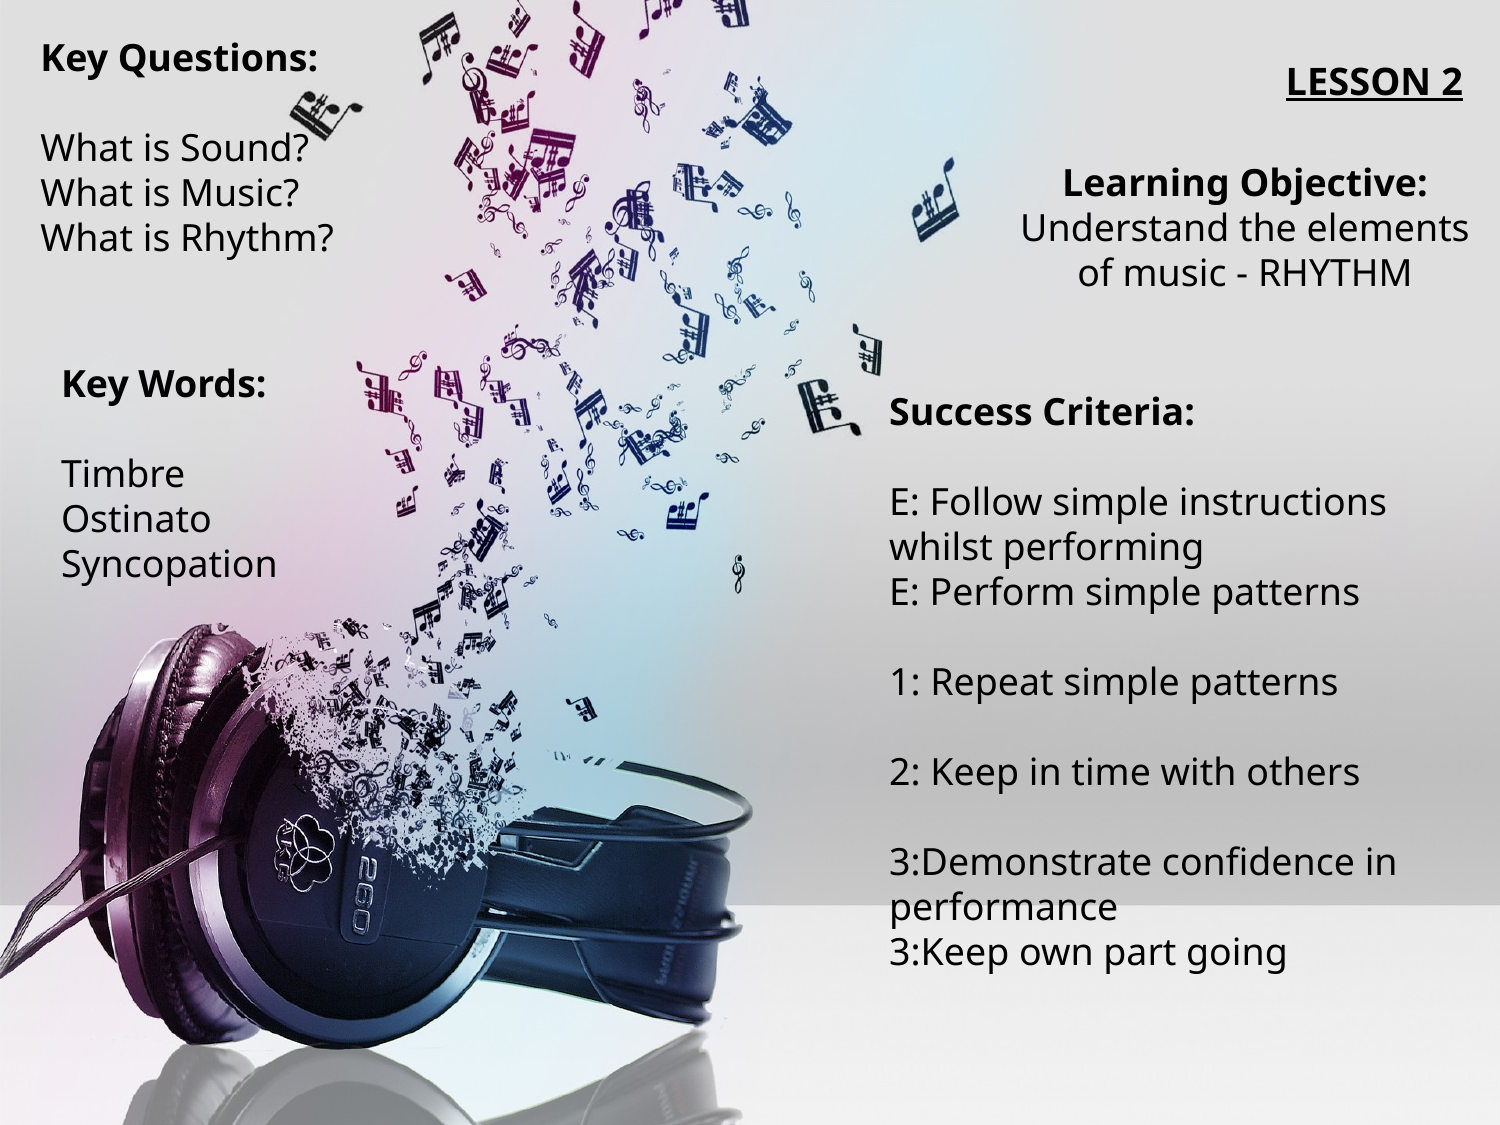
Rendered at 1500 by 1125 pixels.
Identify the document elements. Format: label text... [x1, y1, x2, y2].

text_box Learning Objective: Understand the elements of music - RHYTHM [990, 151, 1500, 302]
picture [0, 0, 1500, 1125]
text_box Success Criteria: E: Follow simple instructions whilst performing E: Perform simple patterns 1: Repeat simple patterns 2: Keep in time with others 3:Demonstrate confidence in performance 3:Keep own part going [874, 380, 1500, 1026]
text_box Key Words: Timbre Ostinato Syncopation [46, 352, 345, 683]
text_box Key Questions: What is Sound? What is Music? What is Rhythm? [25, 26, 394, 267]
list LESSON 2 [1193, 26, 1479, 111]
